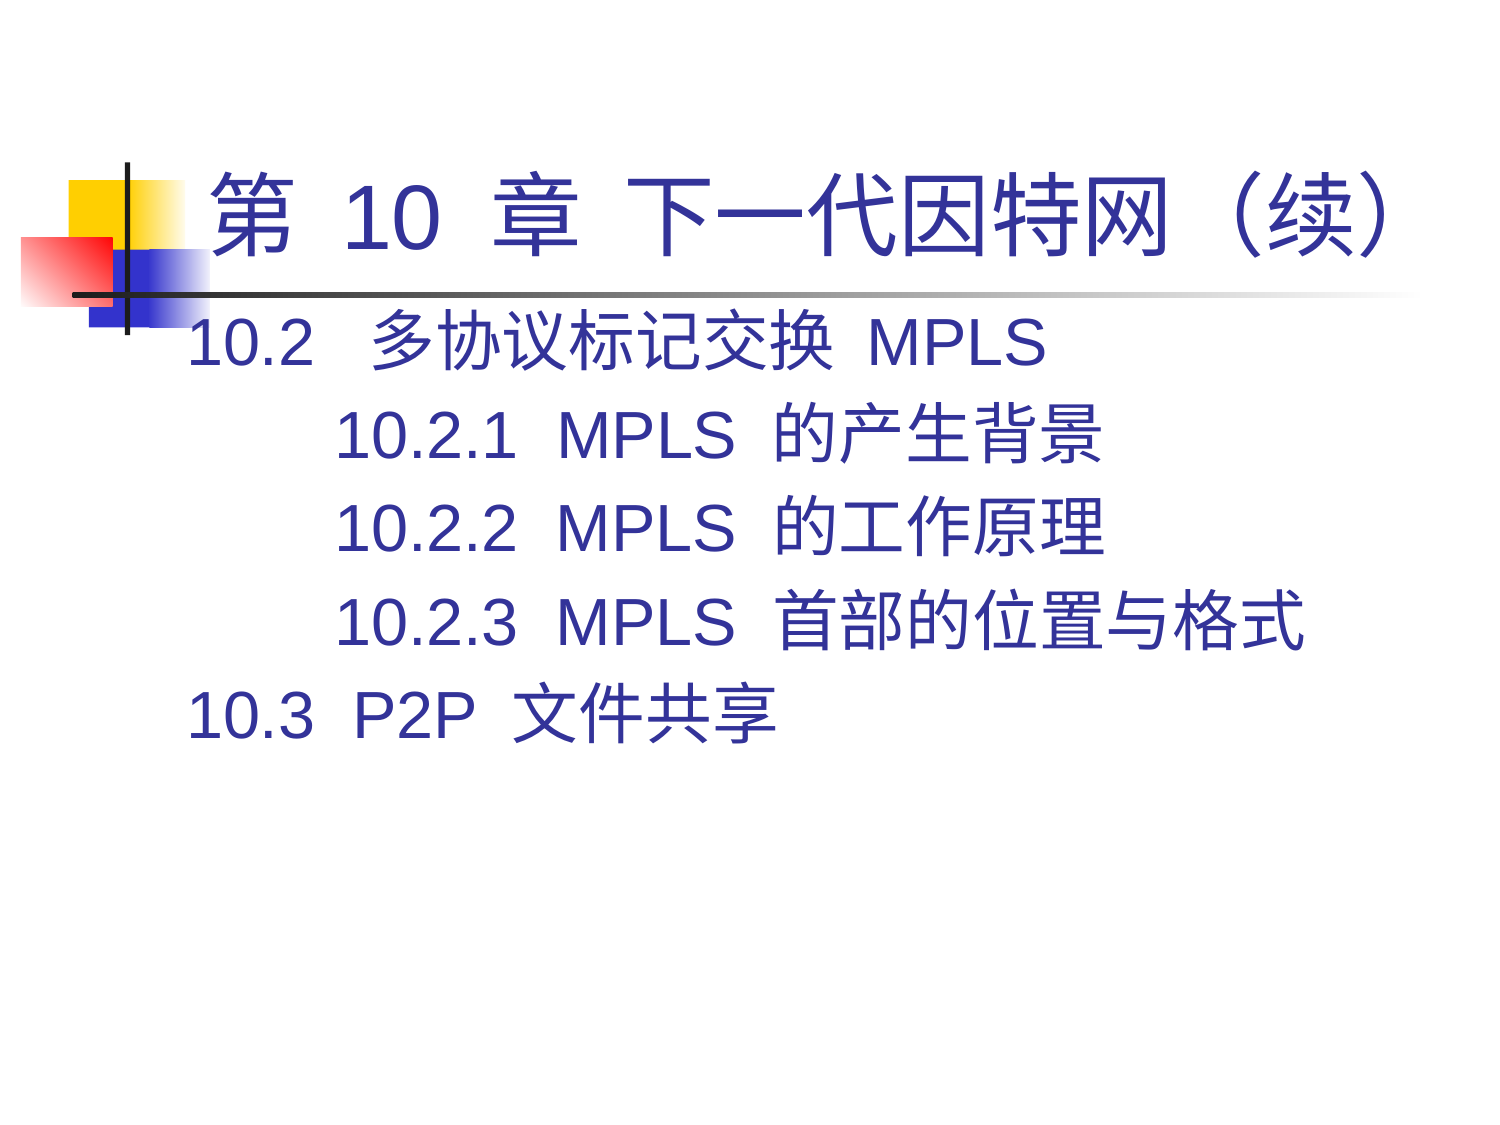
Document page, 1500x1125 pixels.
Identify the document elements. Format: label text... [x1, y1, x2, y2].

list 10.2 多协议标记交换 MPLS 10.2.1 MPLS 的产生背景 10.2.2 MPLS 的工作原理 10.2.3 MPLS 首部的位置与格式 10.3 P2P 文件共享 [171, 290, 1447, 966]
title 第 10 章 下一代因特网（续） [188, 35, 1468, 275]
